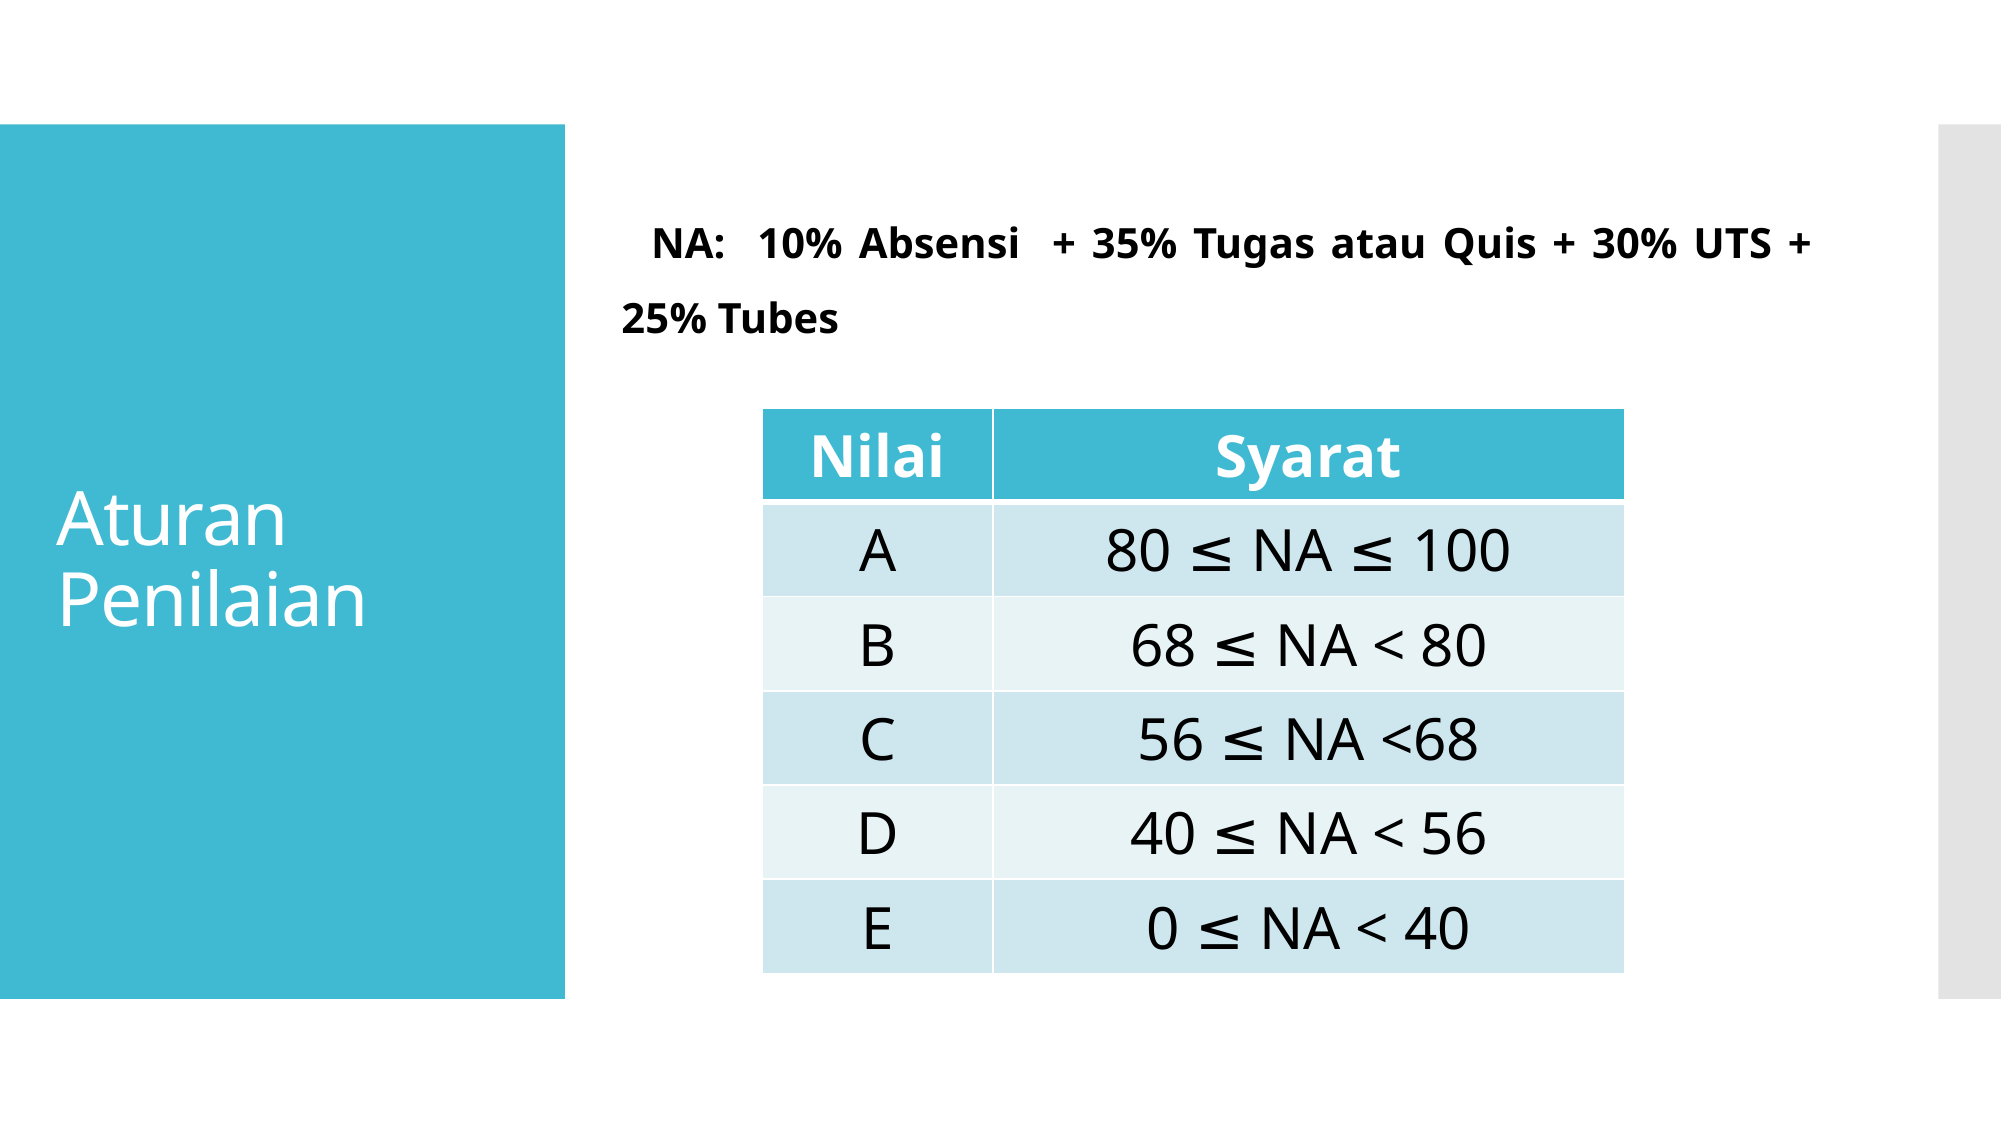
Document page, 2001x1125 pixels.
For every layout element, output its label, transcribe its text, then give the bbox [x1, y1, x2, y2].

table_cell A [763, 505, 992, 596]
table_cell 0 ≤ NA < 40 [994, 880, 1624, 973]
table_cell 80 ≤ NA ≤ 100 [994, 505, 1624, 596]
table_header Nilai [763, 409, 992, 499]
table_cell B [763, 597, 992, 690]
table_cell D [763, 786, 992, 878]
table_cell E [763, 880, 992, 973]
table_cell C [763, 692, 992, 784]
table_cell 40 ≤ NA < 56 [994, 786, 1624, 878]
text_box NA: 10% Absensi + 35% Tugas atau Quis + 30% UTS + 25% Tubes [606, 184, 1828, 350]
table_header Syarat [994, 409, 1624, 499]
table_cell 56 ≤ NA <68 [994, 692, 1624, 784]
table_cell 68 ≤ NA < 80 [994, 597, 1624, 690]
title Aturan Penilaian [41, 184, 525, 940]
